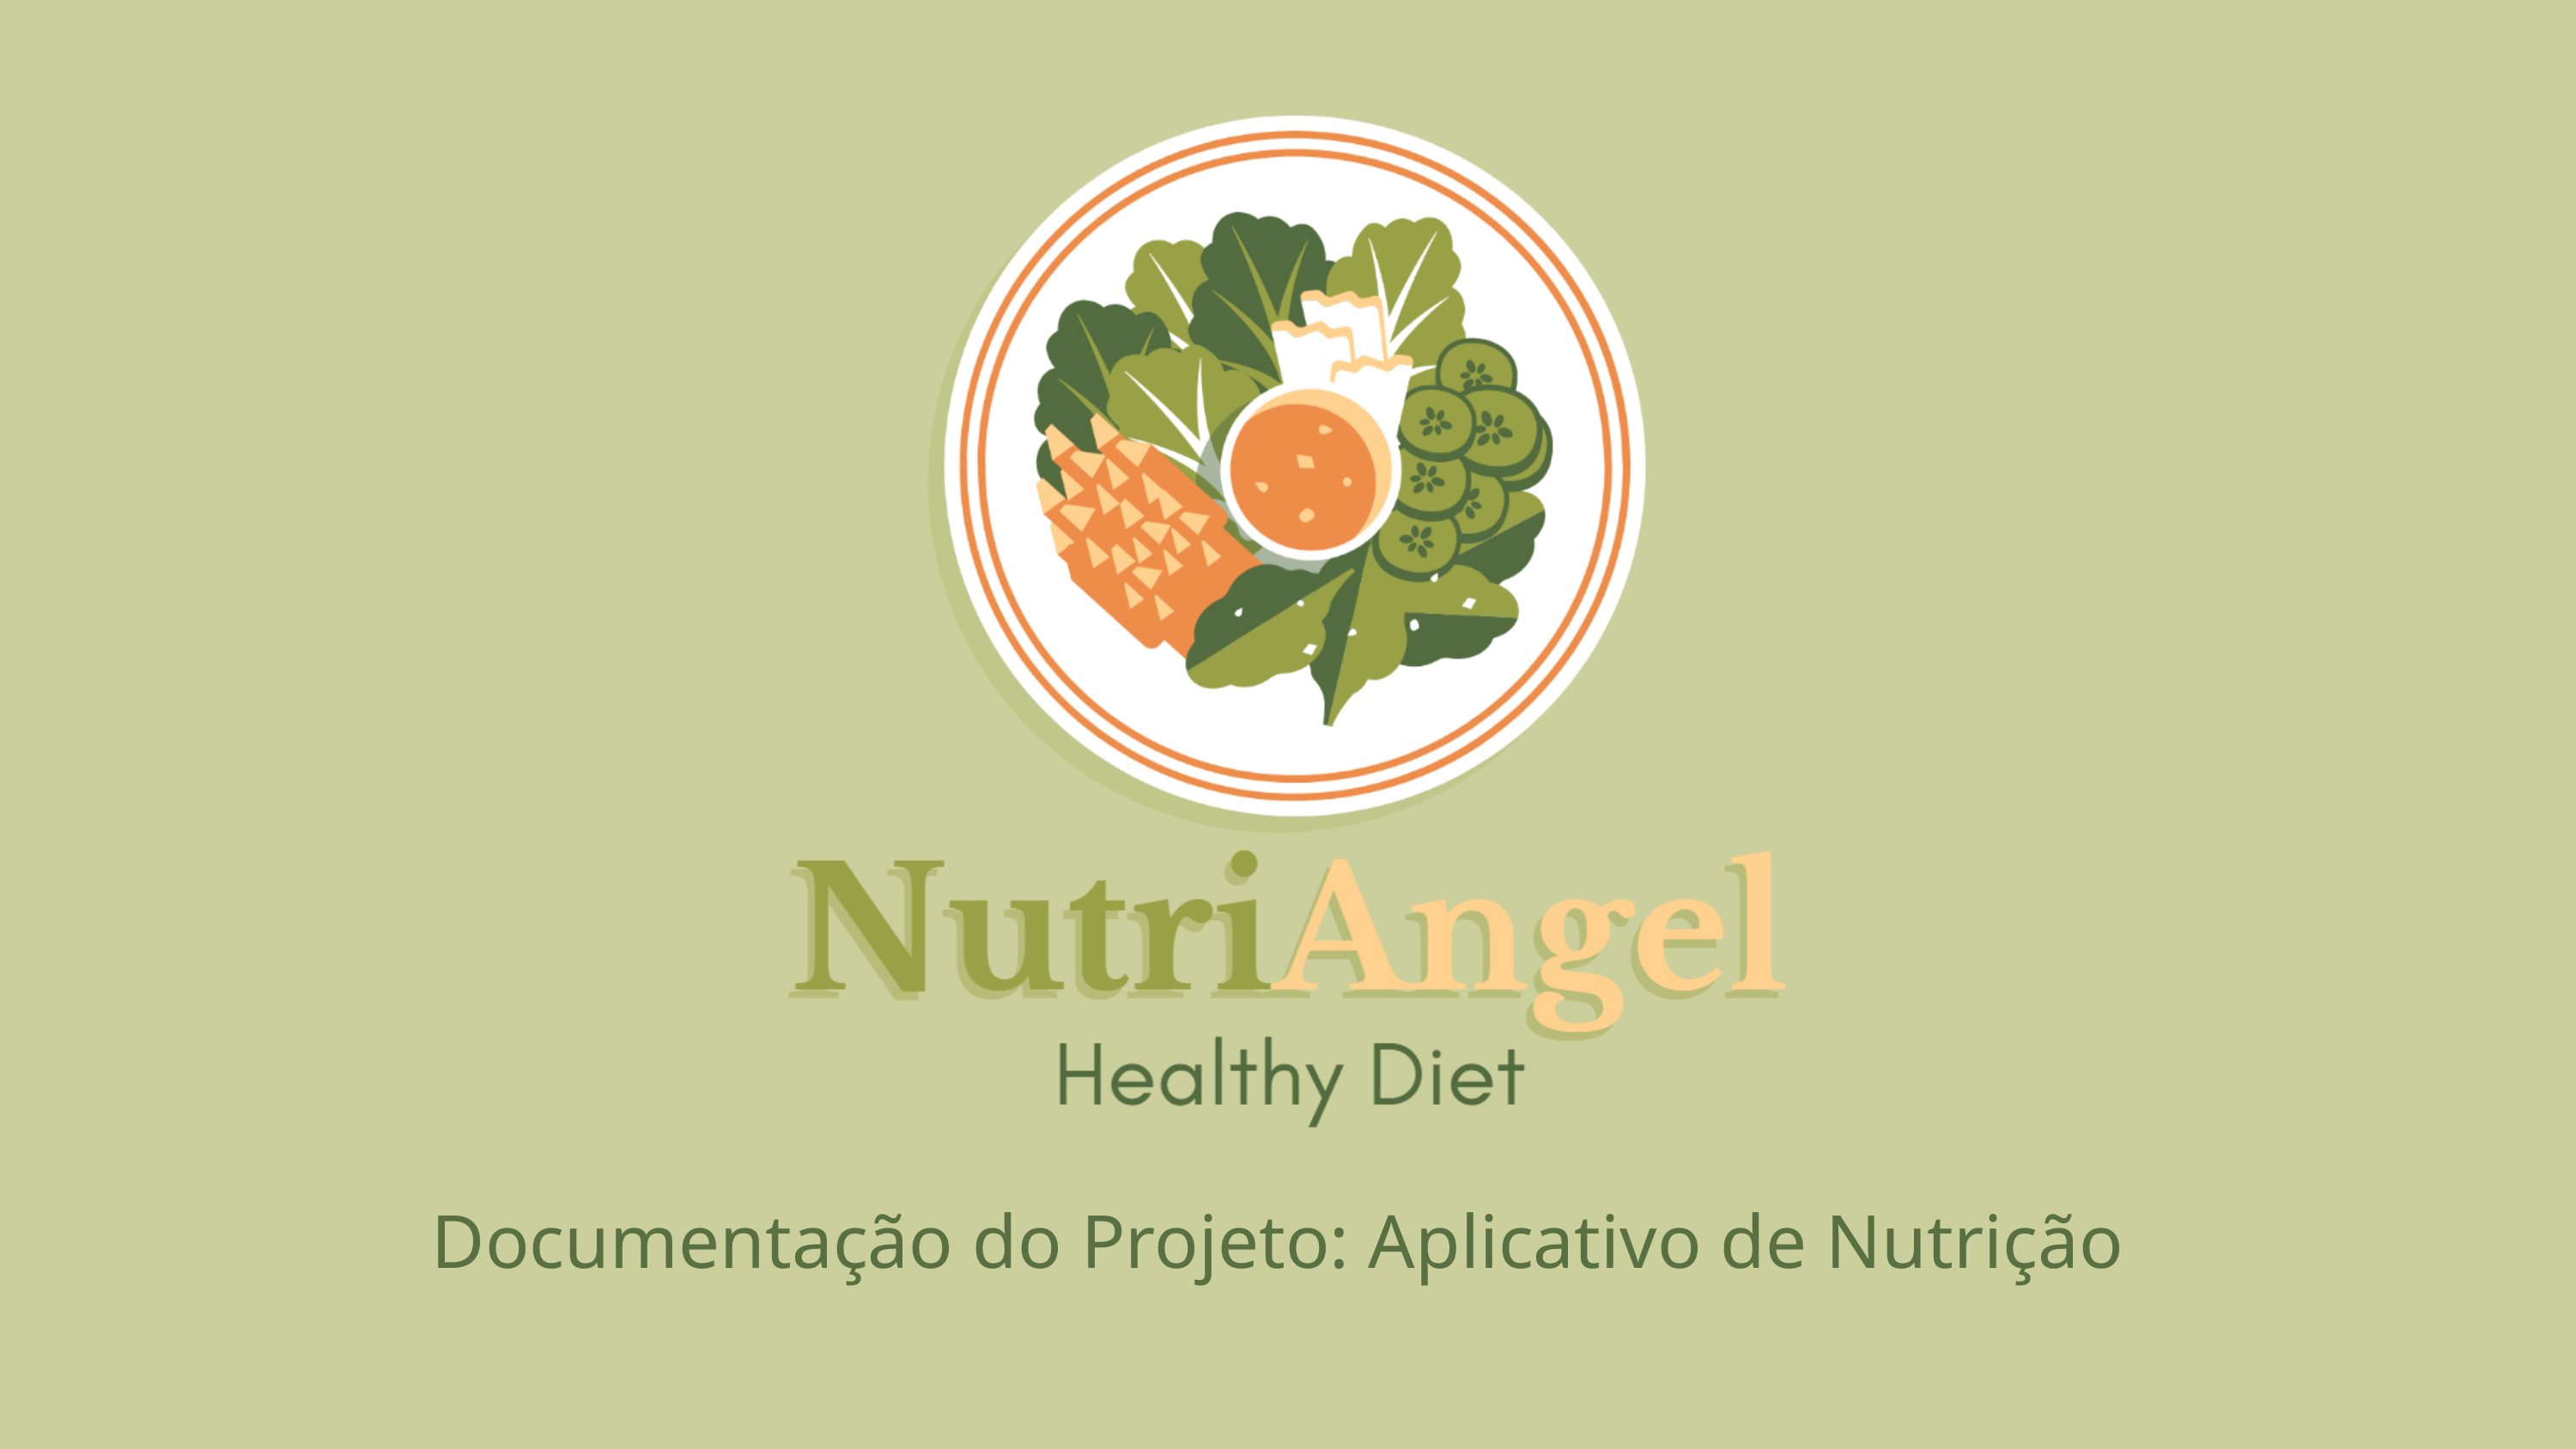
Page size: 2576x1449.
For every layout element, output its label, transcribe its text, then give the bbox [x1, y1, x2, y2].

text_box [776, 83, 1800, 1149]
text_box Documentação do Projeto: Aplicativo de Nutrição [380, 1209, 2196, 1283]
